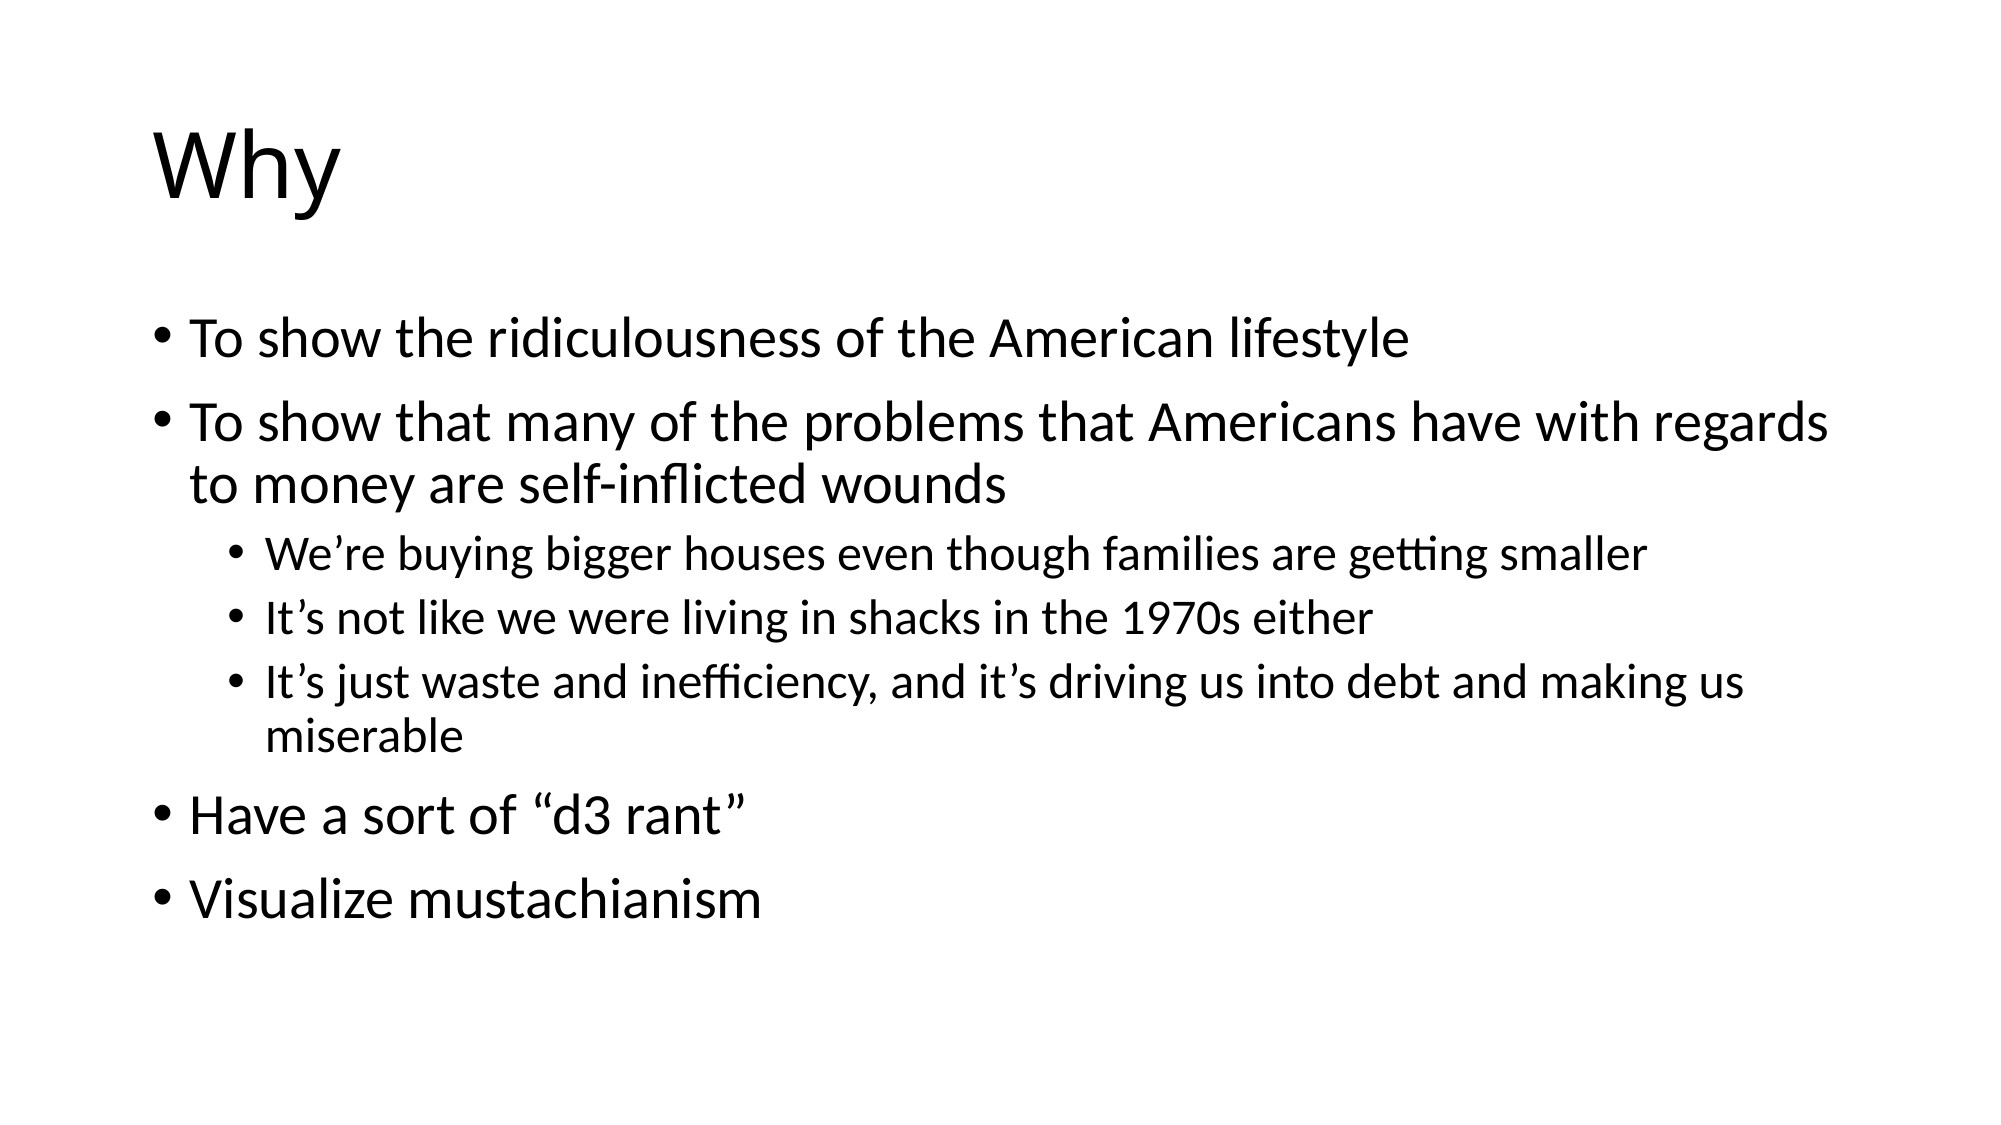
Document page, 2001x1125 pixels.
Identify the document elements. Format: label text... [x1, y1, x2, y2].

list To show the ridiculousness of the American lifestyle To show that many of the problems that Americans have with regards to money are self-inflicted wounds We’re buying bigger houses even though families are getting smaller It’s not like we were living in shacks in the 1970s either It’s just waste and inefficiency, and it’s driving us into debt and making us miserable Have a sort of “d3 rant” Visualize mustachianism [137, 299, 1863, 1014]
title Why [137, 59, 1863, 278]
